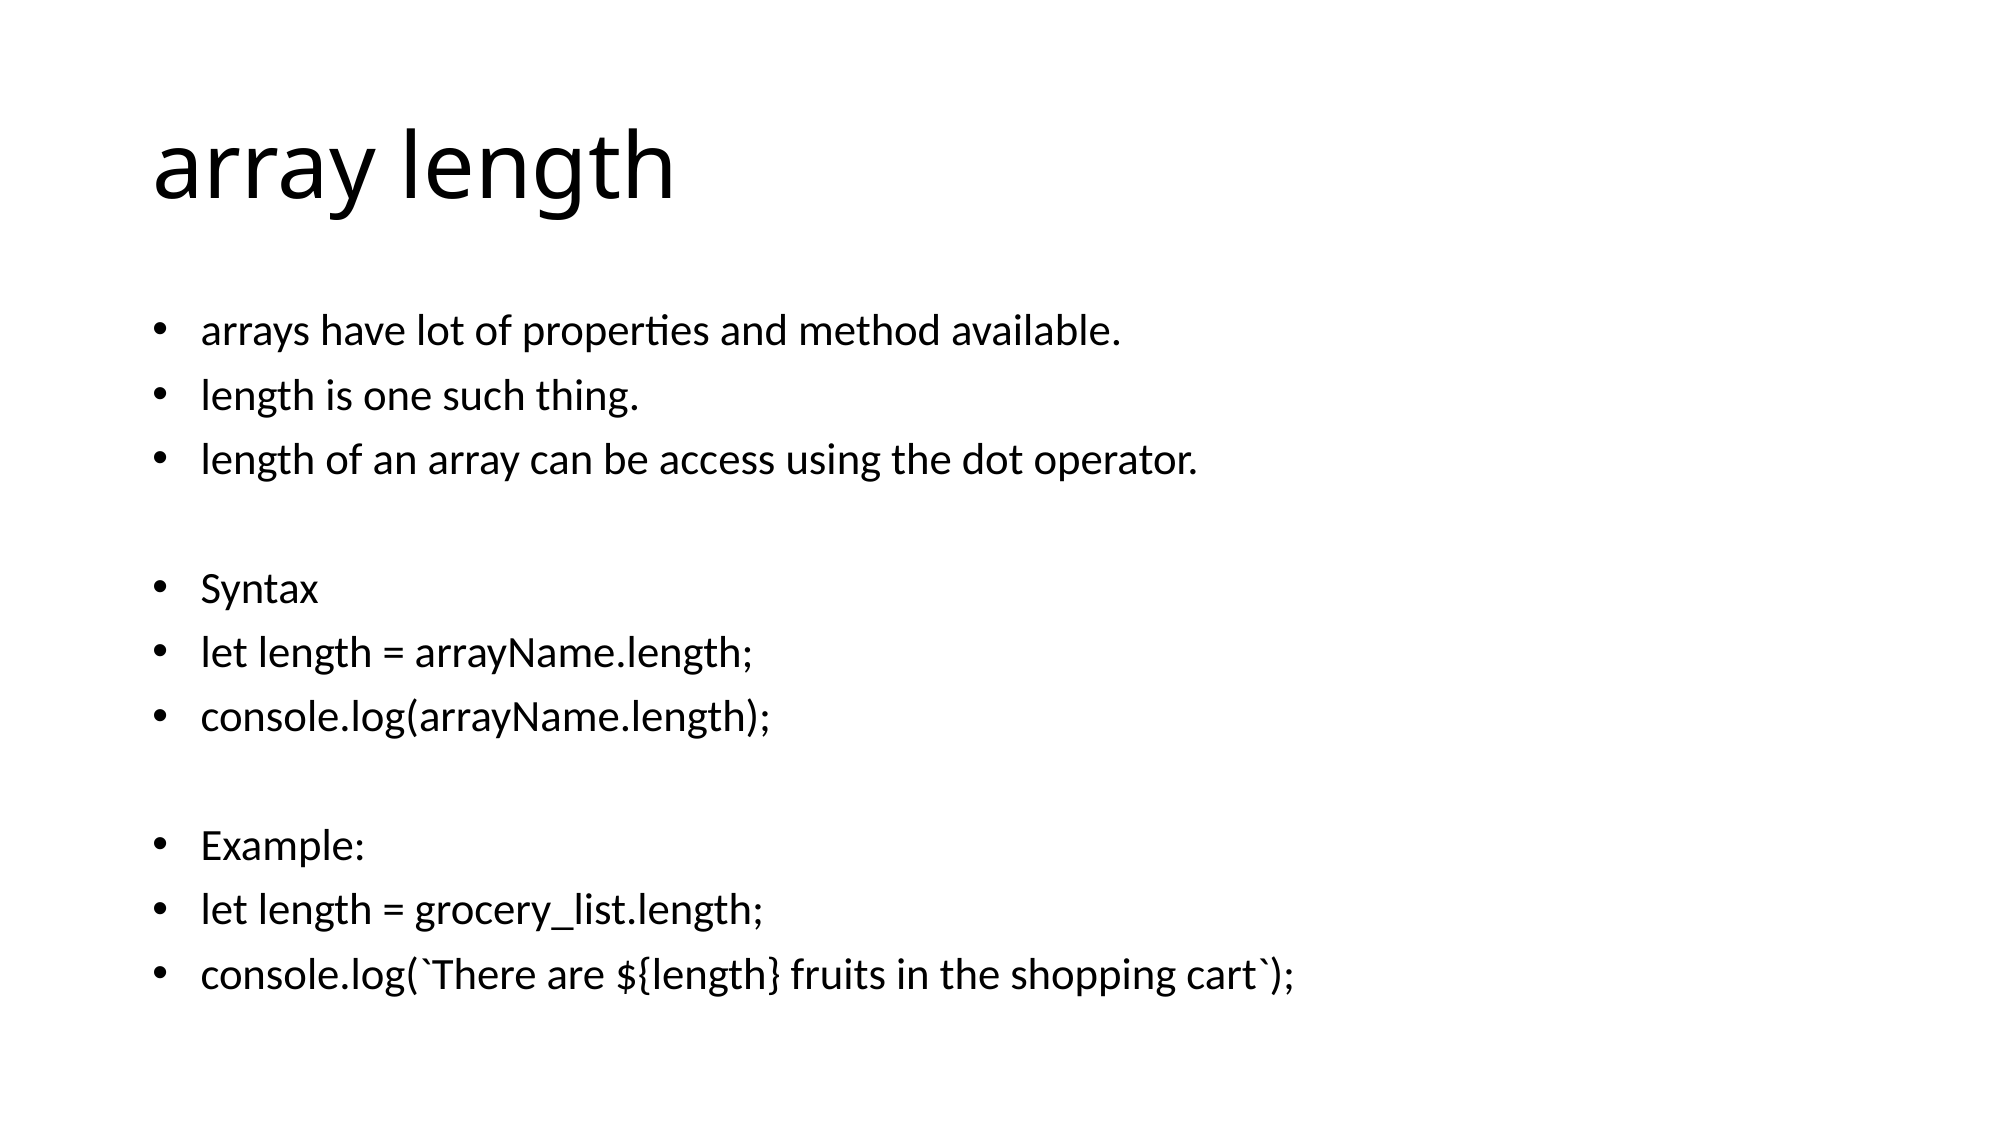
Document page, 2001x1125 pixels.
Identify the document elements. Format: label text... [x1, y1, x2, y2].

title array length [137, 59, 1863, 278]
list arrays have lot of properties and method available. length is one such thing. length of an array can be access using the dot operator. Syntax let length = arrayName.length; console.log(arrayName.length); Example: let length = grocery_list.length; console.log(`There are ${length} fruits in the shopping cart`); [137, 299, 1863, 1014]
